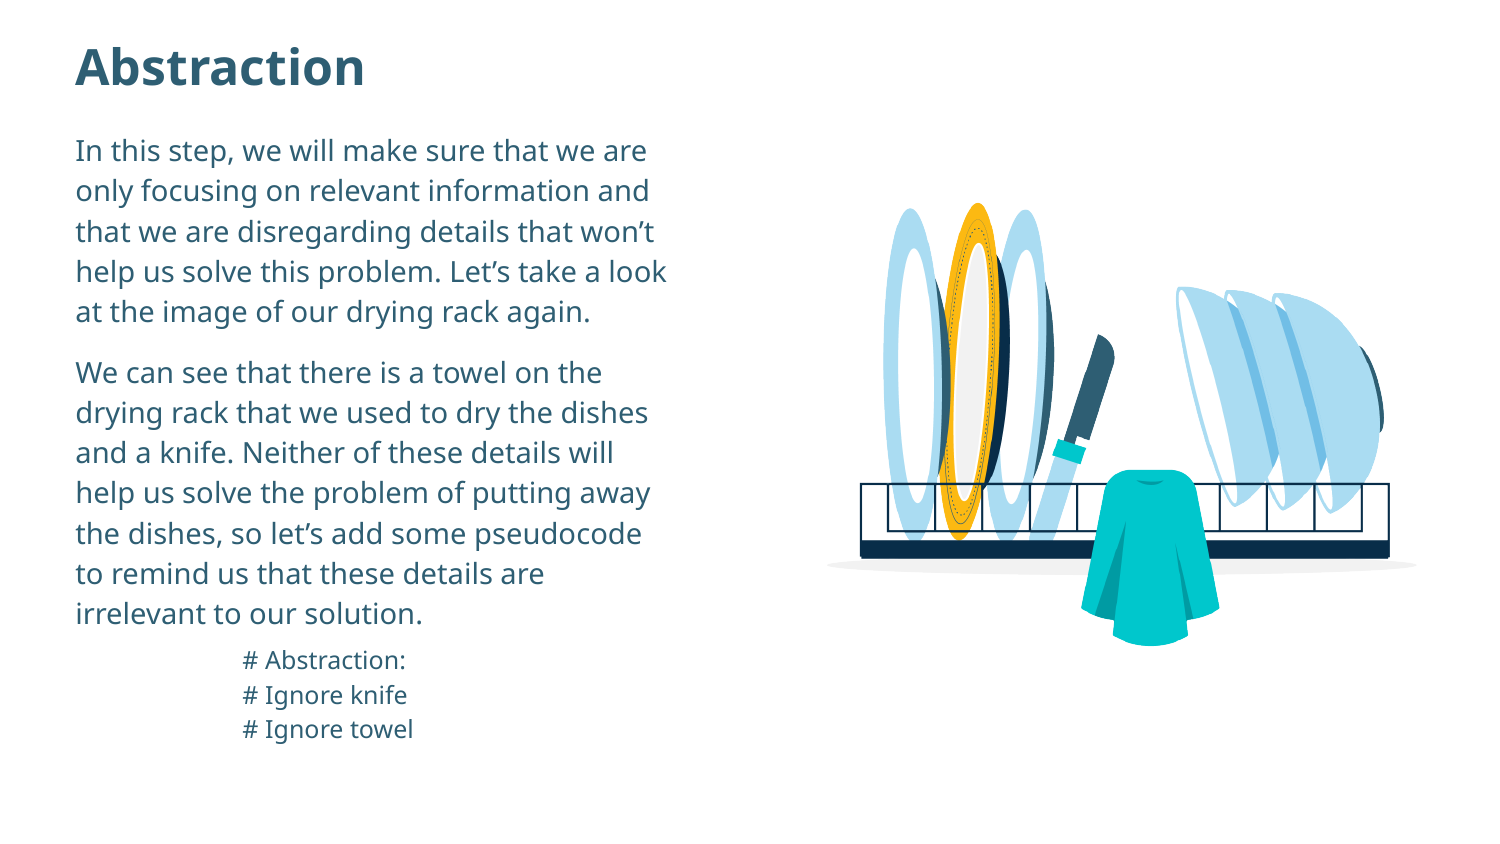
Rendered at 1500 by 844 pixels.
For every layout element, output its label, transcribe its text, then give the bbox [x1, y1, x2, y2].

list # Abstraction: # Ignore knife # Ignore towel [152, 625, 627, 806]
text_box Abstraction In this step, we will make sure that we are only focusing on relevant information and that we are disregarding details that won’t help us solve this problem. Let’s take a look at the image of our drying rack again. We can see that there is a towel on the drying rack that we used to dry the dishes and a knife. Neither of these details will help us solve the problem of putting away the dishes, so let’s add some pseudocode to remind us that these details are irrelevant to our solution. [60, 20, 684, 425]
picture [812, 186, 1422, 658]
